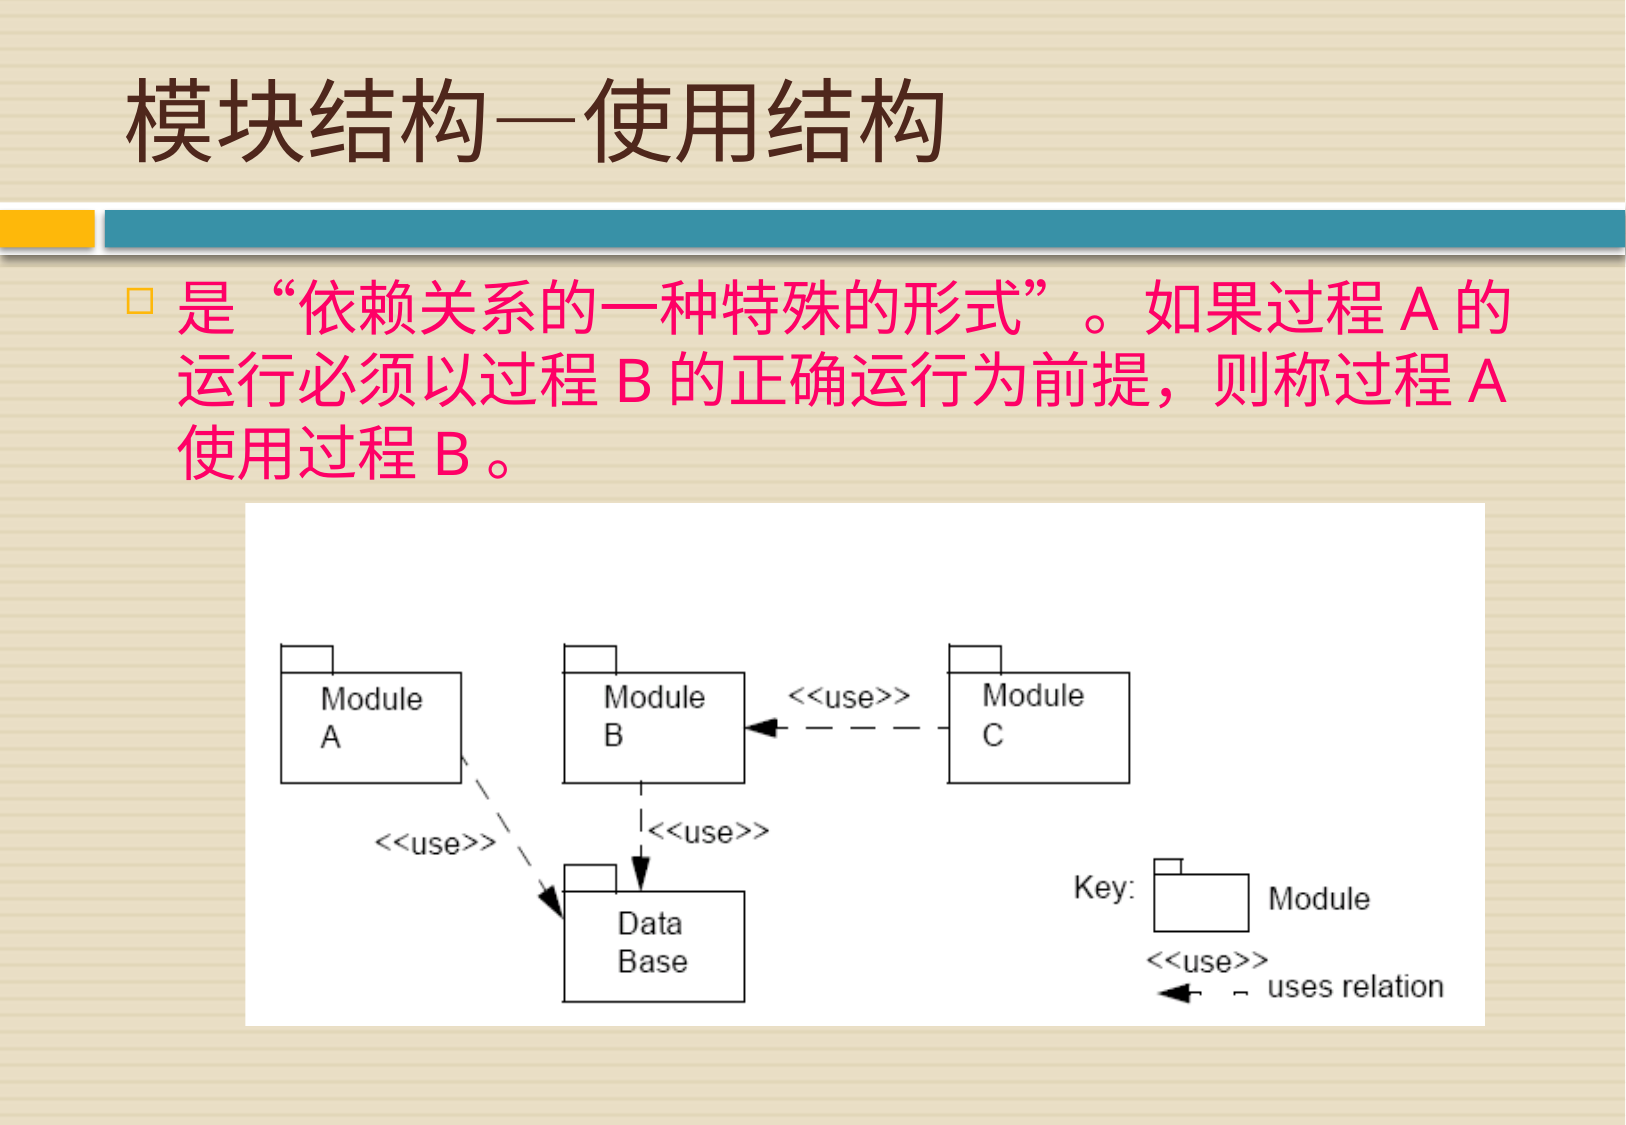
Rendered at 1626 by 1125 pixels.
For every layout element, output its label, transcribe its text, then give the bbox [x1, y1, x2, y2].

title 模块结构—使用结构 [108, 37, 1558, 200]
picture [245, 503, 1486, 1027]
list 是“依赖关系的一种特殊的形式”。如果过程A的运行必须以过程B的正确运行为前提，则称过程A使用过程B。 [108, 262, 1558, 1047]
